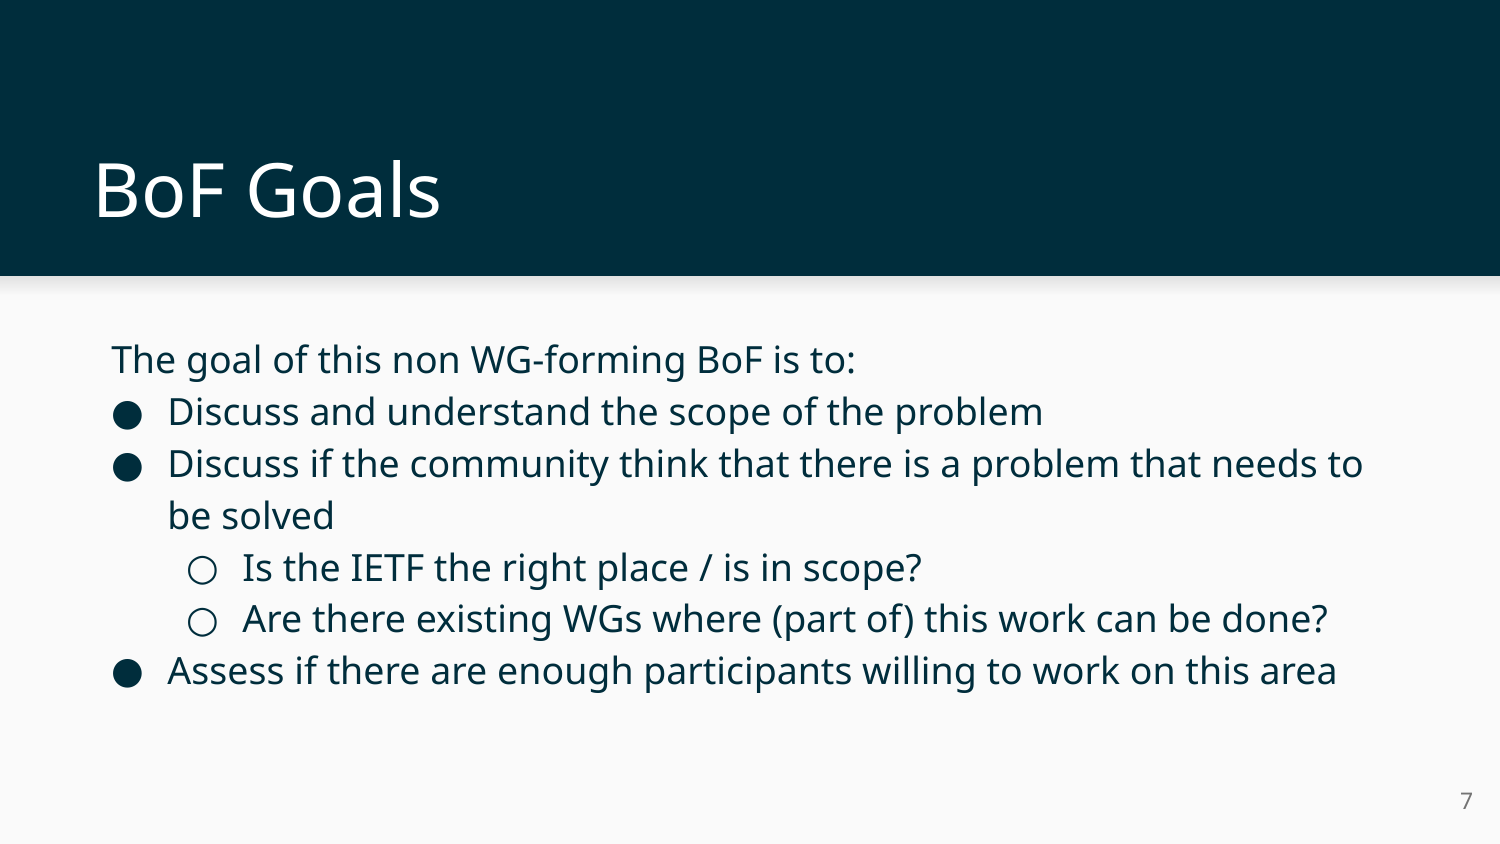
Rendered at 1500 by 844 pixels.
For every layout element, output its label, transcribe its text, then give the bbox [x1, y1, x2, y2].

list The goal of this non WG-forming BoF is to: Discuss and understand the scope of the problem Discuss if the community think that there is a problem that needs to be solved Is the IETF the right place / is in scope? Are there existing WGs where (part of) this work can be done? Assess if there are enough participants willing to work on this area [77, 314, 1427, 760]
title BoF Goals [77, 35, 1427, 248]
slide_number 7 [1432, 775, 1489, 830]
